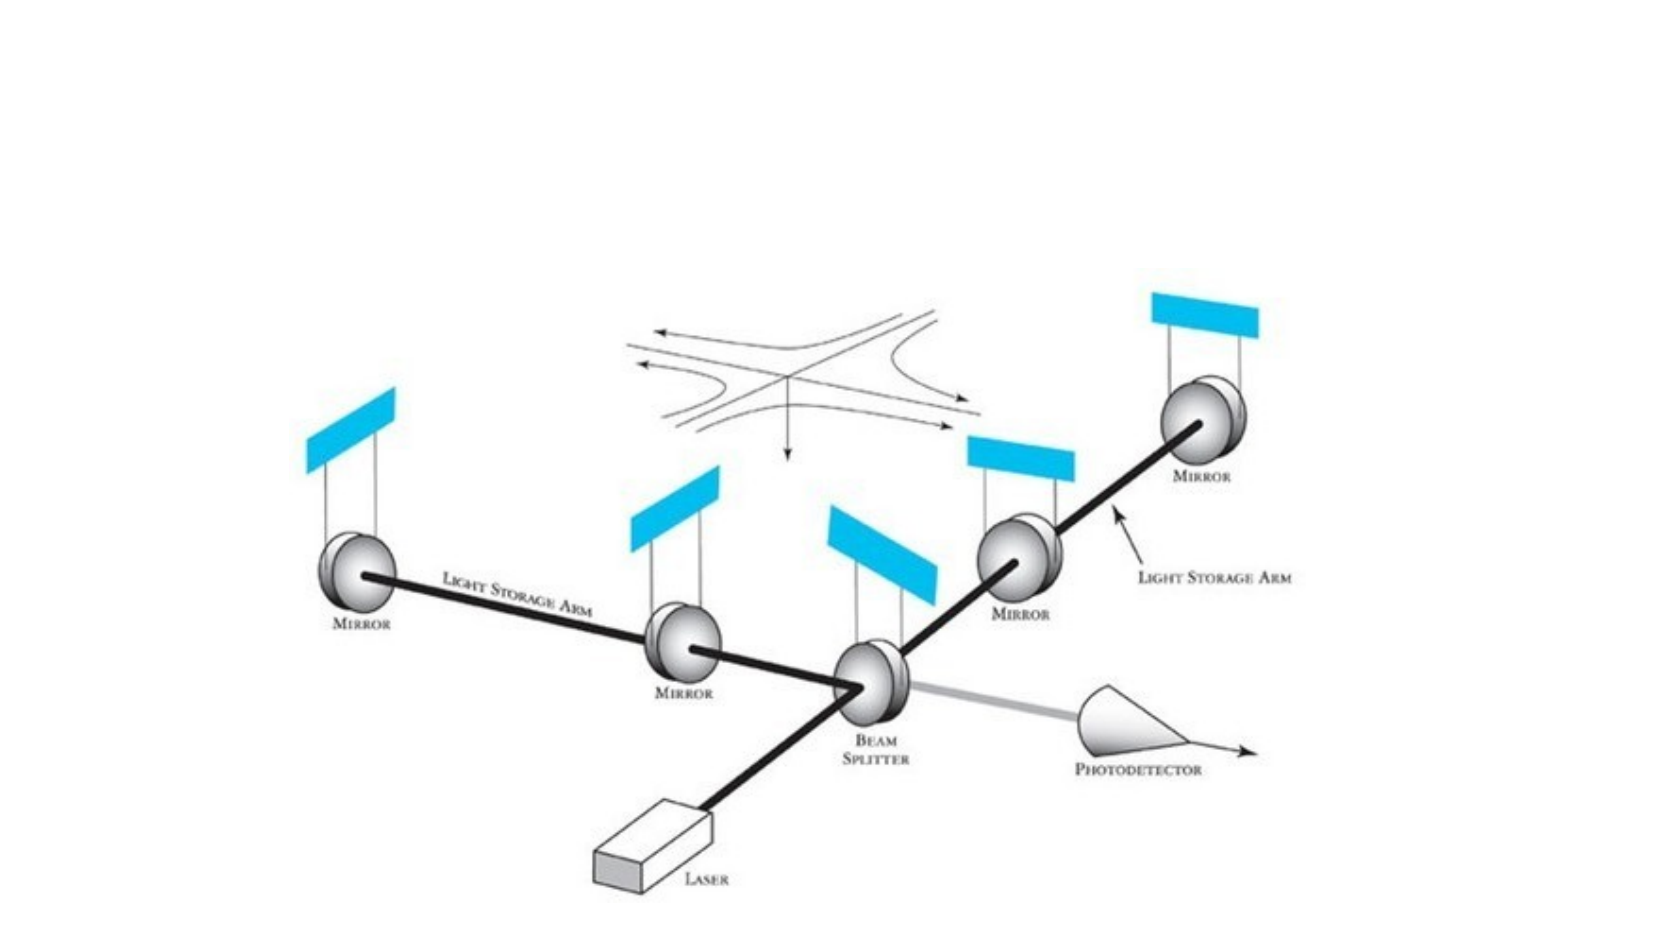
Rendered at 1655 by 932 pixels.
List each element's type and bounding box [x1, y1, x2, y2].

picture [289, 268, 1307, 903]
